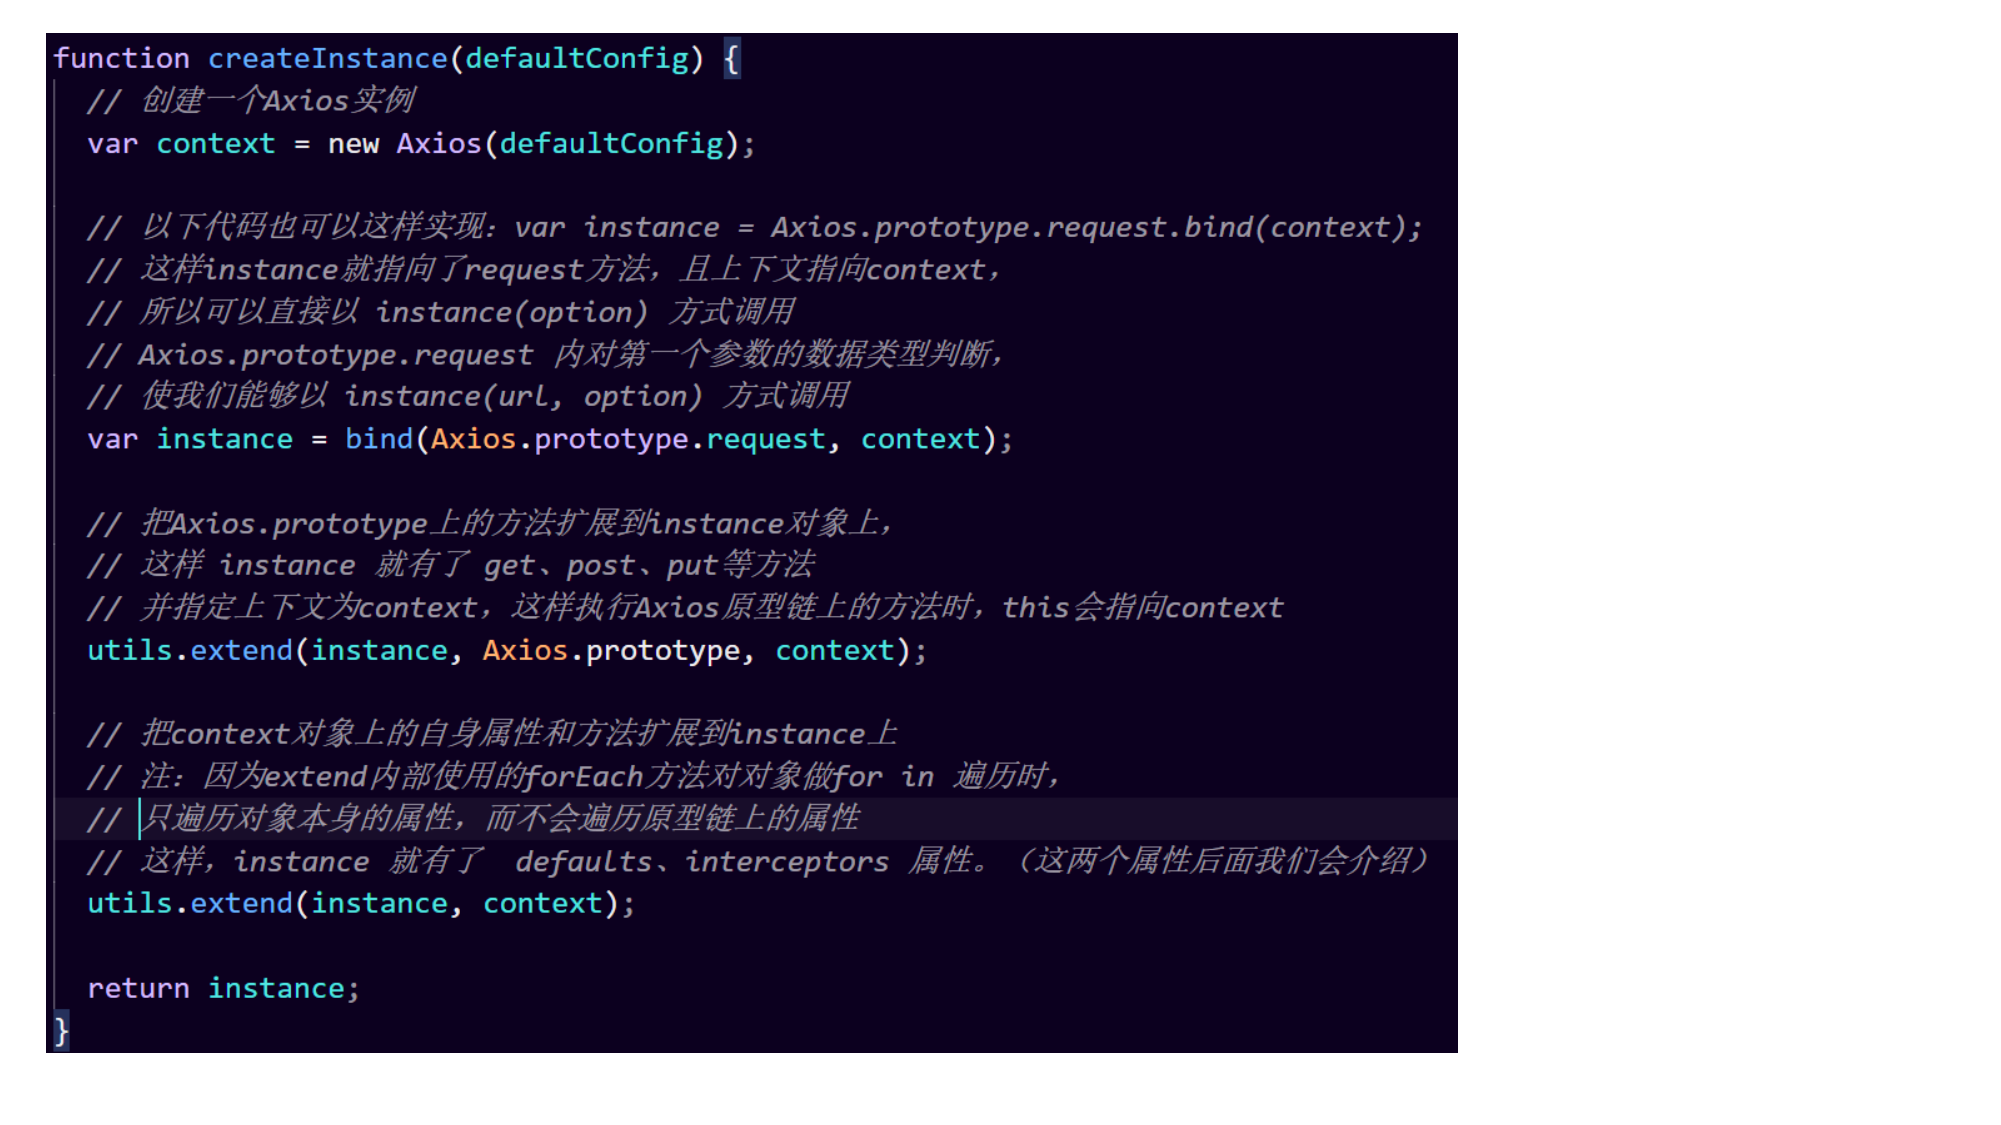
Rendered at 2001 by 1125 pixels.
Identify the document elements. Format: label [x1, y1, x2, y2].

picture [46, 33, 1458, 1053]
